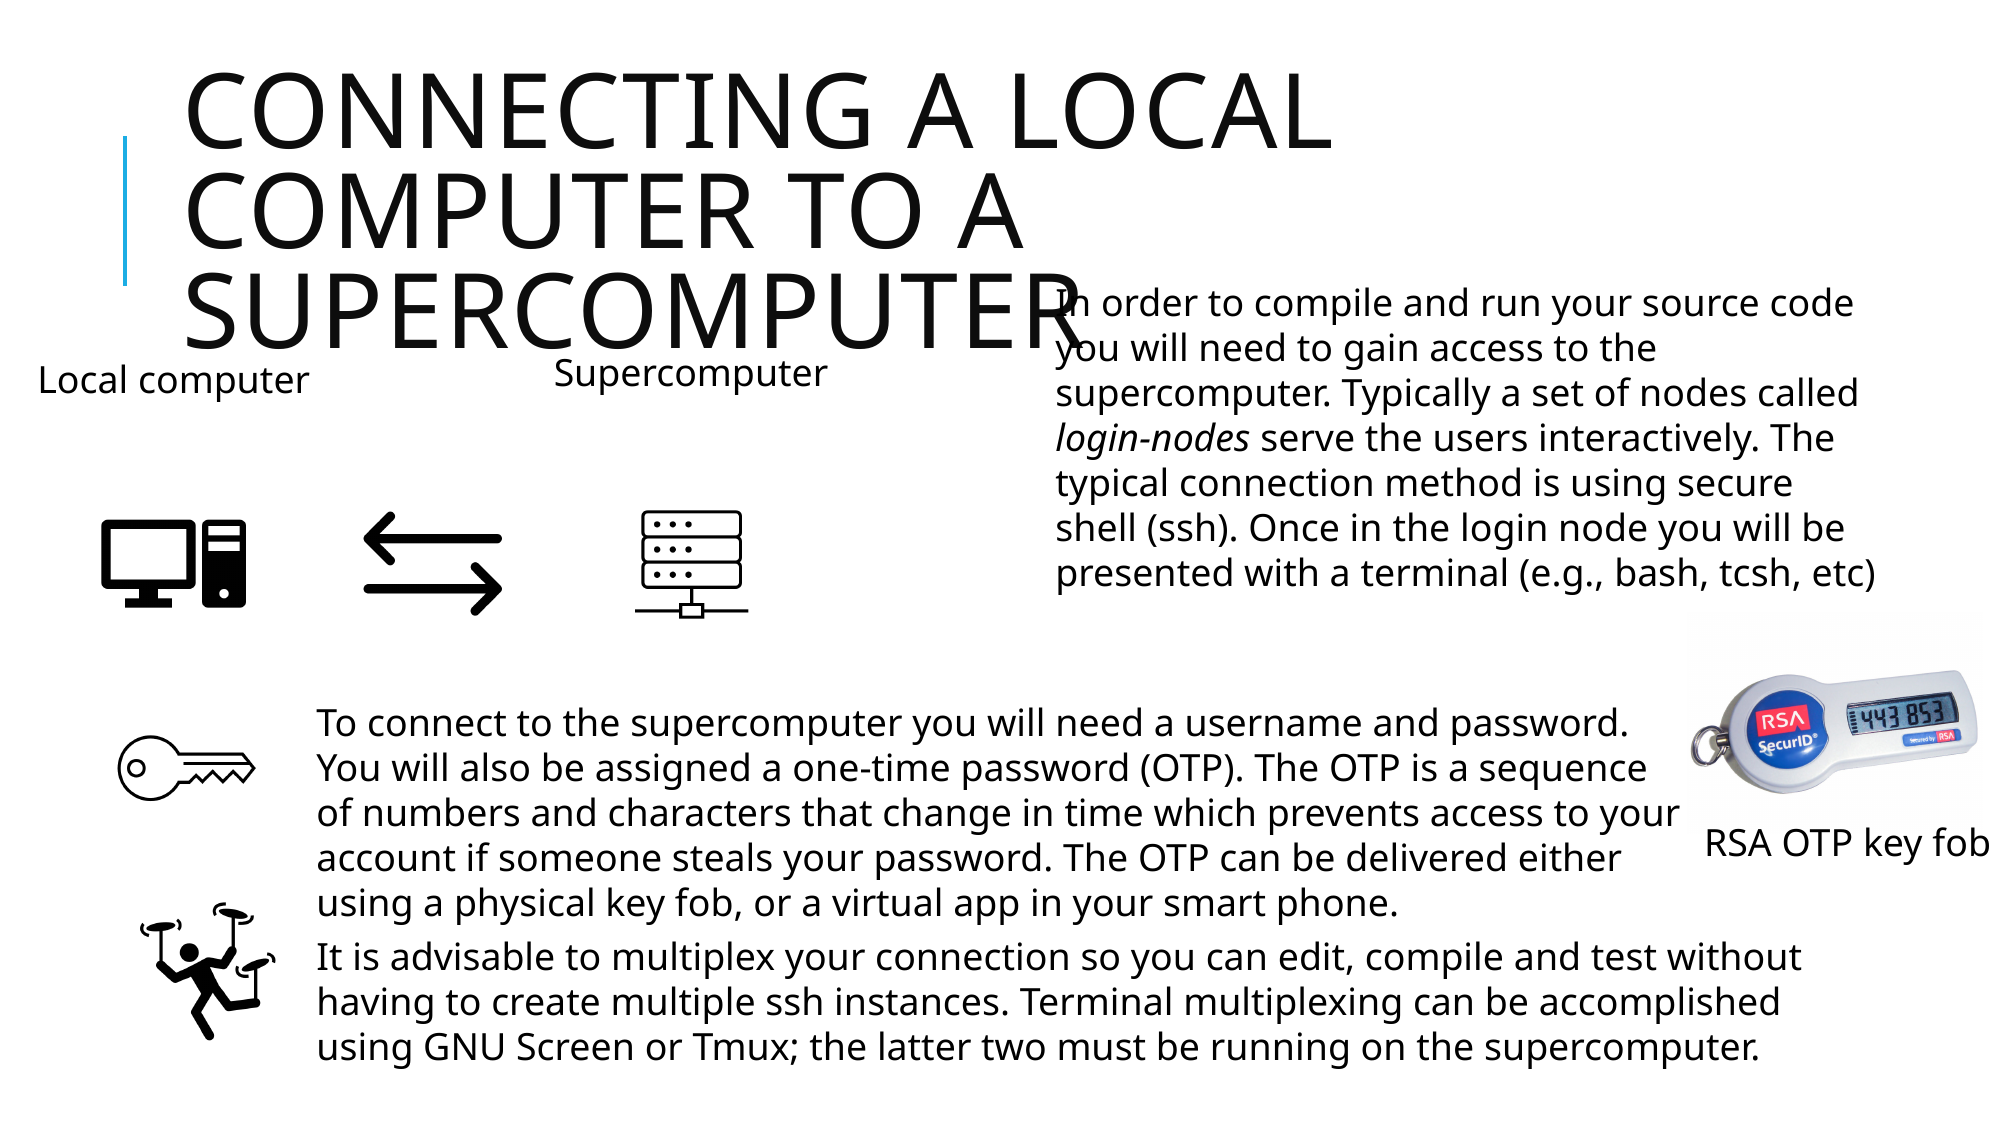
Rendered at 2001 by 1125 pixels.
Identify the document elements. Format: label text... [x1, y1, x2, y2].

text_box Local computer [22, 348, 326, 409]
picture [1687, 612, 1983, 834]
text_box It is advisable to multiplex your connection so you can edit, compile and test without having to create multiple ssh instances. Terminal multiplexing can be accomplished using GNU Screen or Tmux; the latter two must be running on the supercomputer. [301, 925, 1901, 1076]
title Connecting a local computer to a supercomputer [168, 96, 1763, 342]
picture [131, 897, 283, 1048]
text_box RSA OTP key fob [1689, 811, 2000, 872]
picture [357, 488, 508, 639]
picture [615, 488, 767, 639]
text_box Supercomputer [539, 341, 844, 402]
text_box In order to compile and run your source code you will need to gain access to the supercomputer. Typically a set of nodes called login-nodes serve the users interactively. The typical connection method is using secure shell (ssh). Once in the login node you will be presented with a terminal (e.g., bash, tcsh, etc) [1040, 271, 1901, 602]
picture [98, 488, 250, 639]
text_box To connect to the supercomputer you will need a username and password. You will also be assigned a one-time password (OTP). The OTP is a sequence of numbers and characters that change in time which prevents access to your account if someone steals your password. The OTP can be delivered either using a physical key fob, or a virtual app in your smart phone. [301, 691, 1698, 925]
picture [110, 692, 262, 844]
